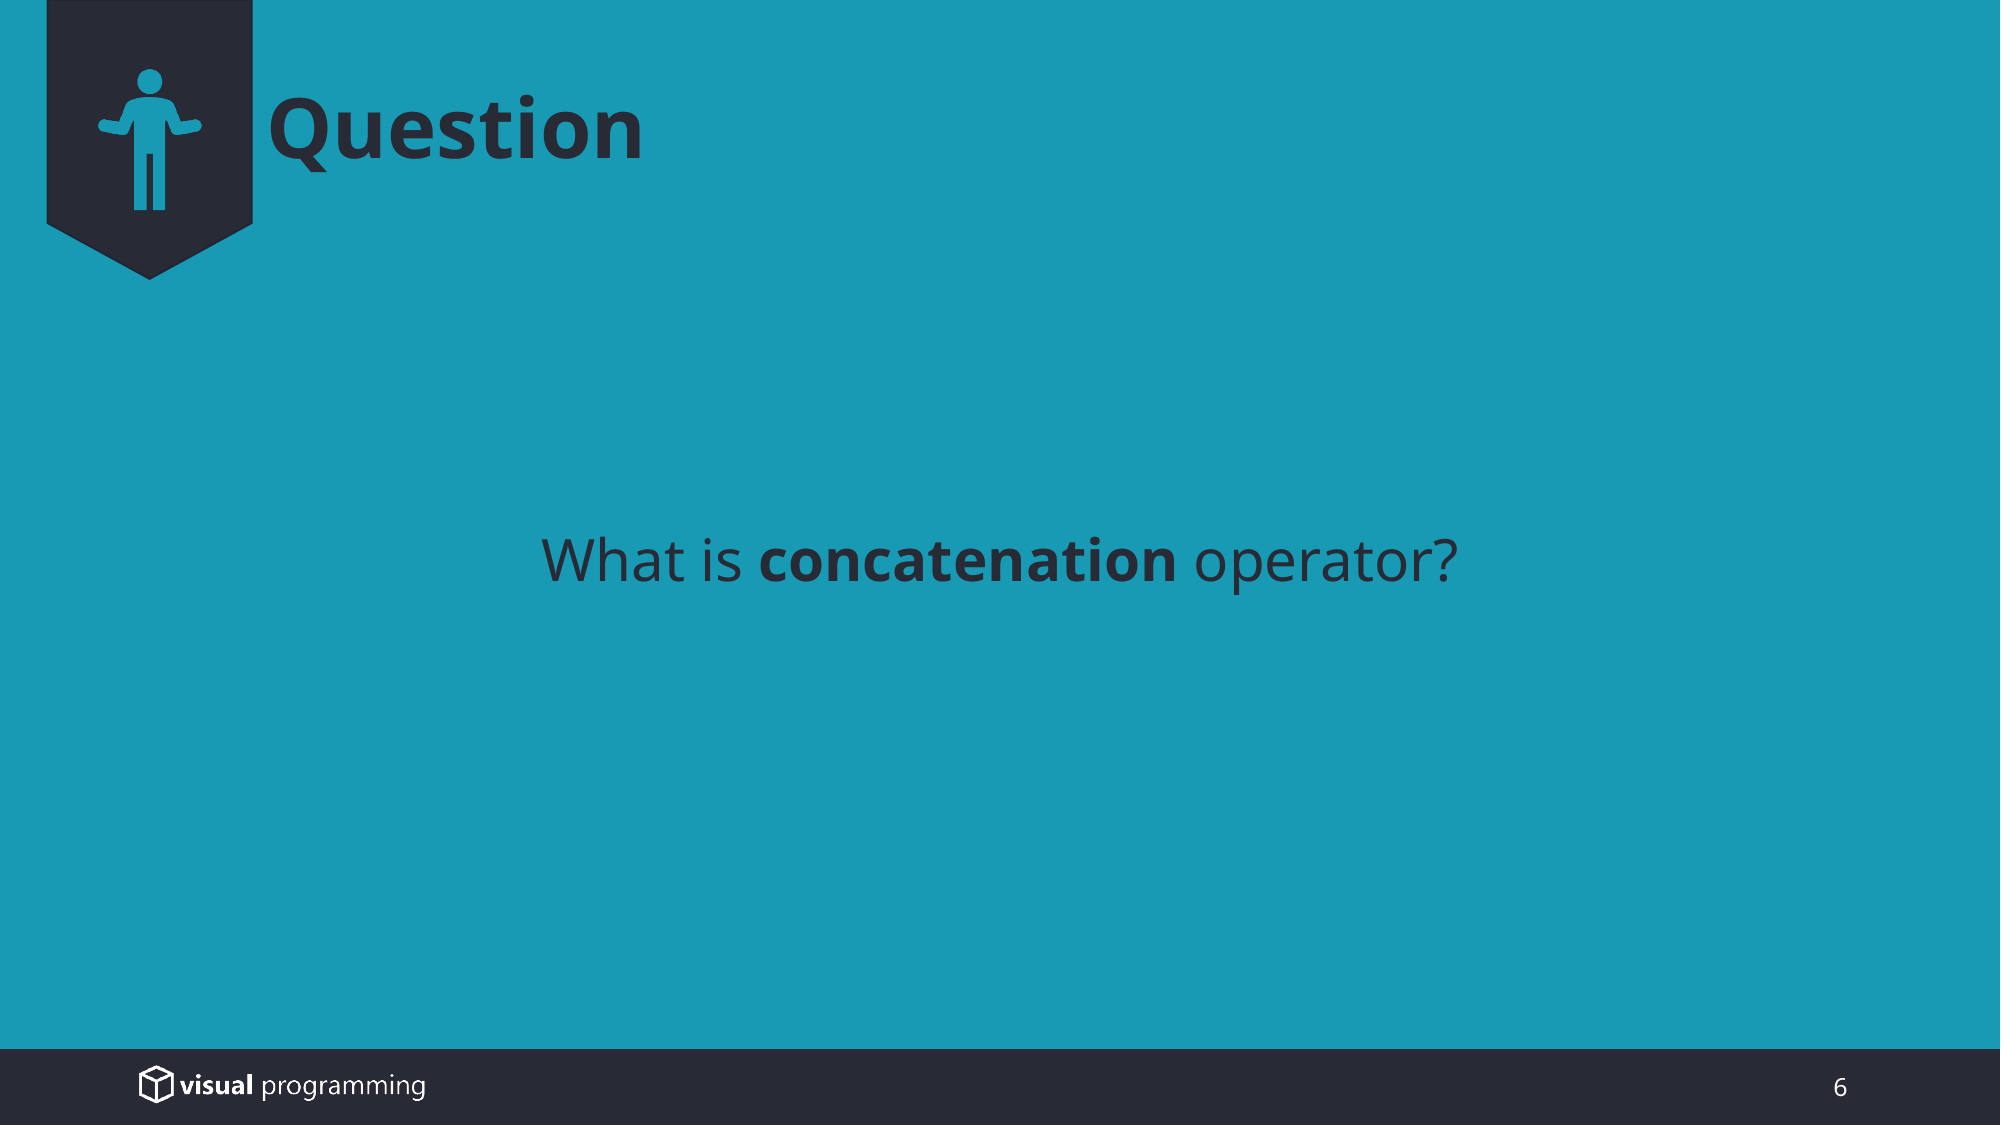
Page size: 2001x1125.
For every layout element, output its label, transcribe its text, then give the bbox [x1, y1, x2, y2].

picture [74, 64, 225, 215]
list What is concatenation operator? [137, 439, 1863, 686]
picture [137, 1059, 443, 1117]
title Question [251, 23, 1863, 241]
slide_number 6 [1751, 1058, 1863, 1119]
